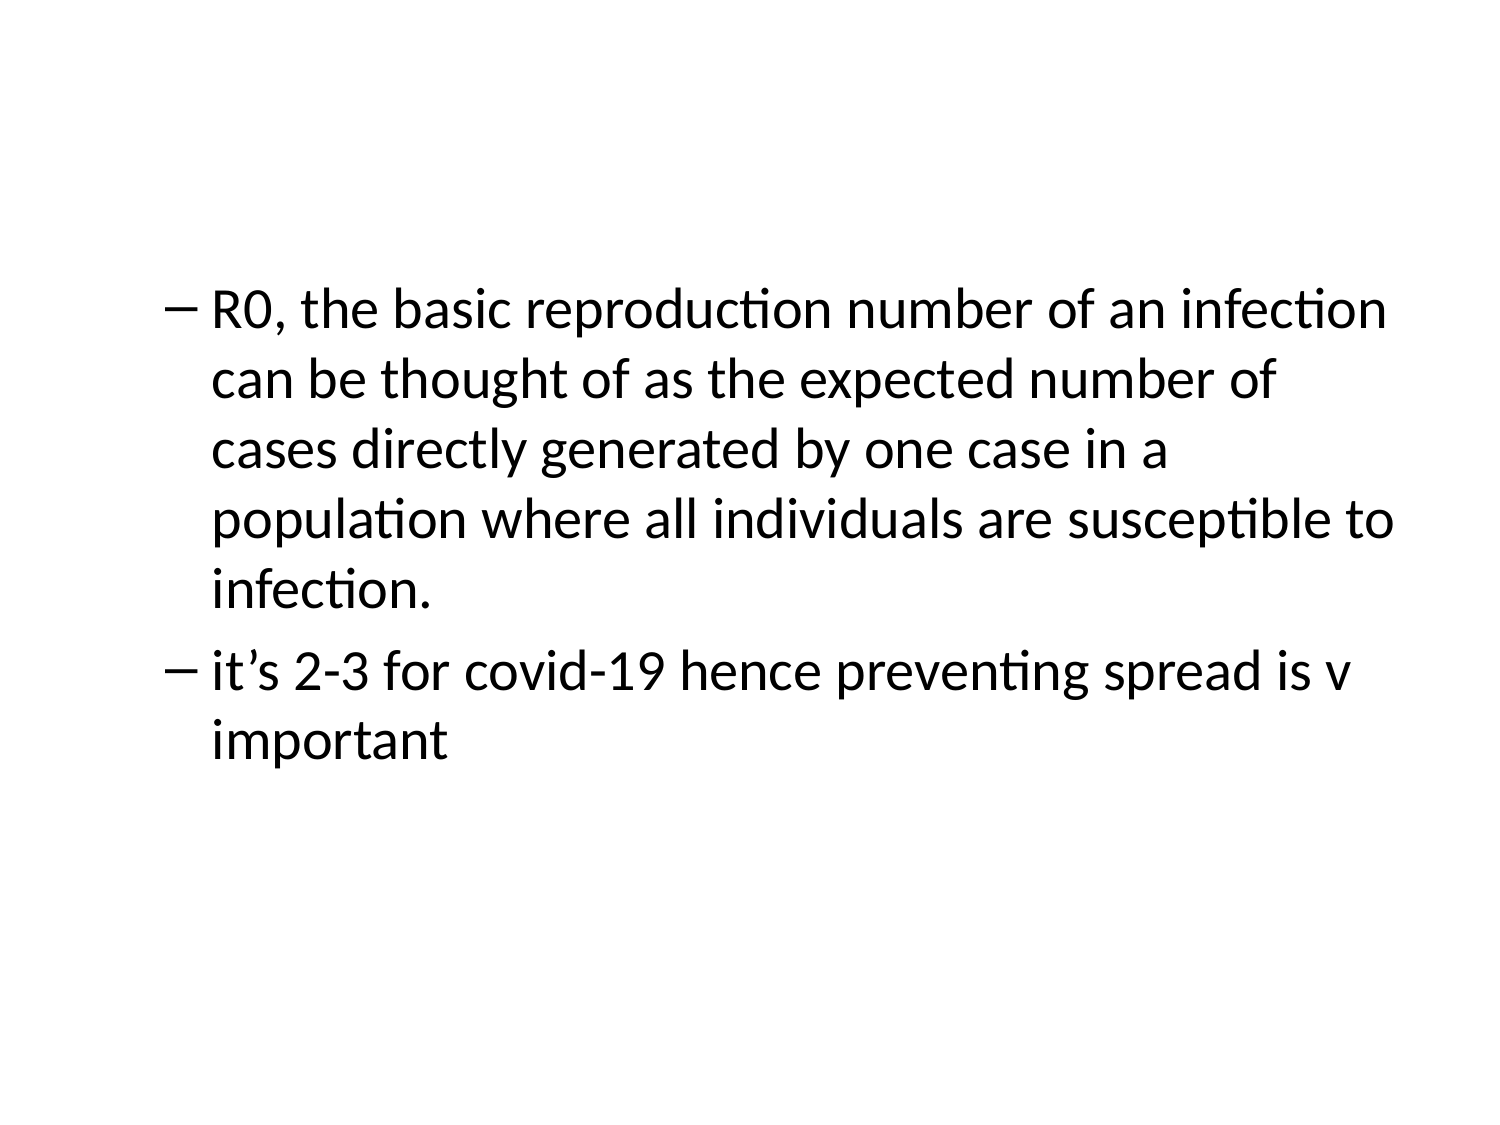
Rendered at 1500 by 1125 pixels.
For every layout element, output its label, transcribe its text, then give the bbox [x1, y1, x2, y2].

list R0, the basic reproduction number of an infection can be thought of as the expected number of cases directly generated by one case in a population where all individuals are susceptible to infection. it’s 2-3 for covid-19 hence preventing spread is v important [75, 262, 1425, 1005]
